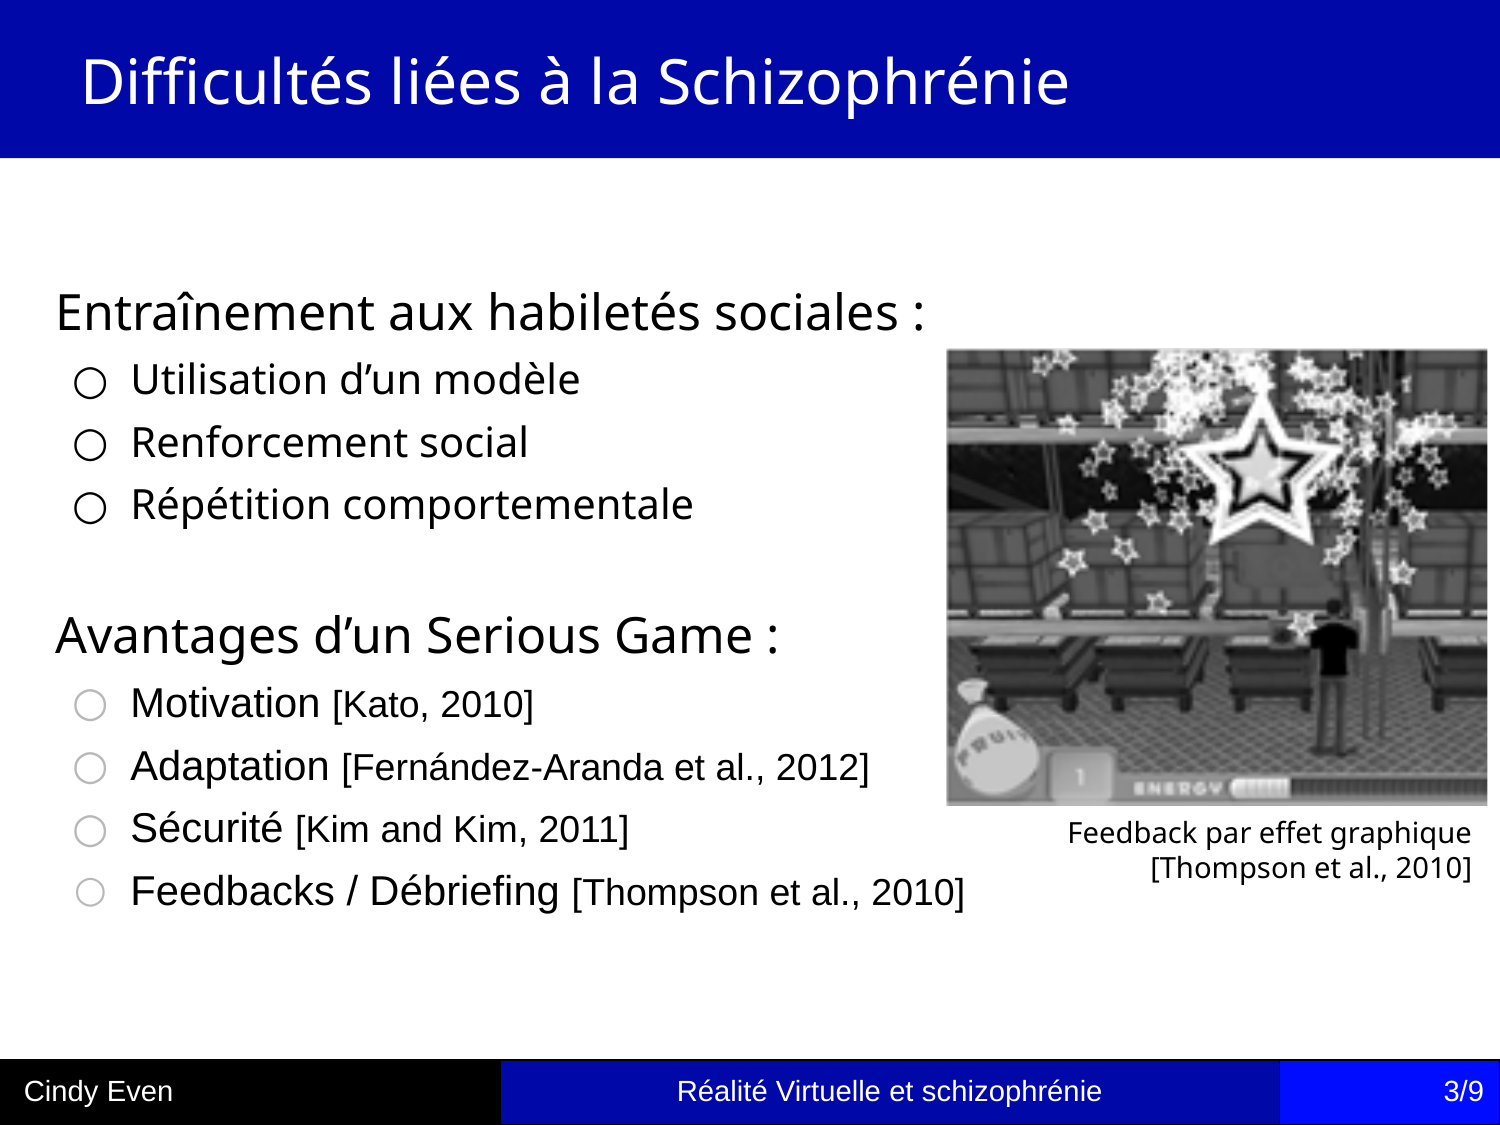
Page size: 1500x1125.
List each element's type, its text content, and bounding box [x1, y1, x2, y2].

text_box Entraînement aux habiletés sociales : Utilisation d’un modèle Renforcement social Répétition comportementale Avantages d’un Serious Game : Motivation [Kato, 2010] Adaptation [Fernández-Aranda et al., 2012] Sécurité [Kim and Kim, 2011] Feedbacks / Débriefing [Thompson et al., 2010] [40, 265, 985, 1007]
table_header Réalité Virtuelle et schizophrénie [501, 1061, 1279, 1124]
text_box Difficultés liées à la Schizophrénie [0, 0, 1500, 159]
table_header Cindy Even [1, 1061, 500, 1124]
table_header 3/9 [1280, 1061, 1499, 1124]
text_box Feedback par effet graphique [Thompson et al., 2010] [1021, 813, 1488, 890]
picture [946, 348, 1488, 807]
